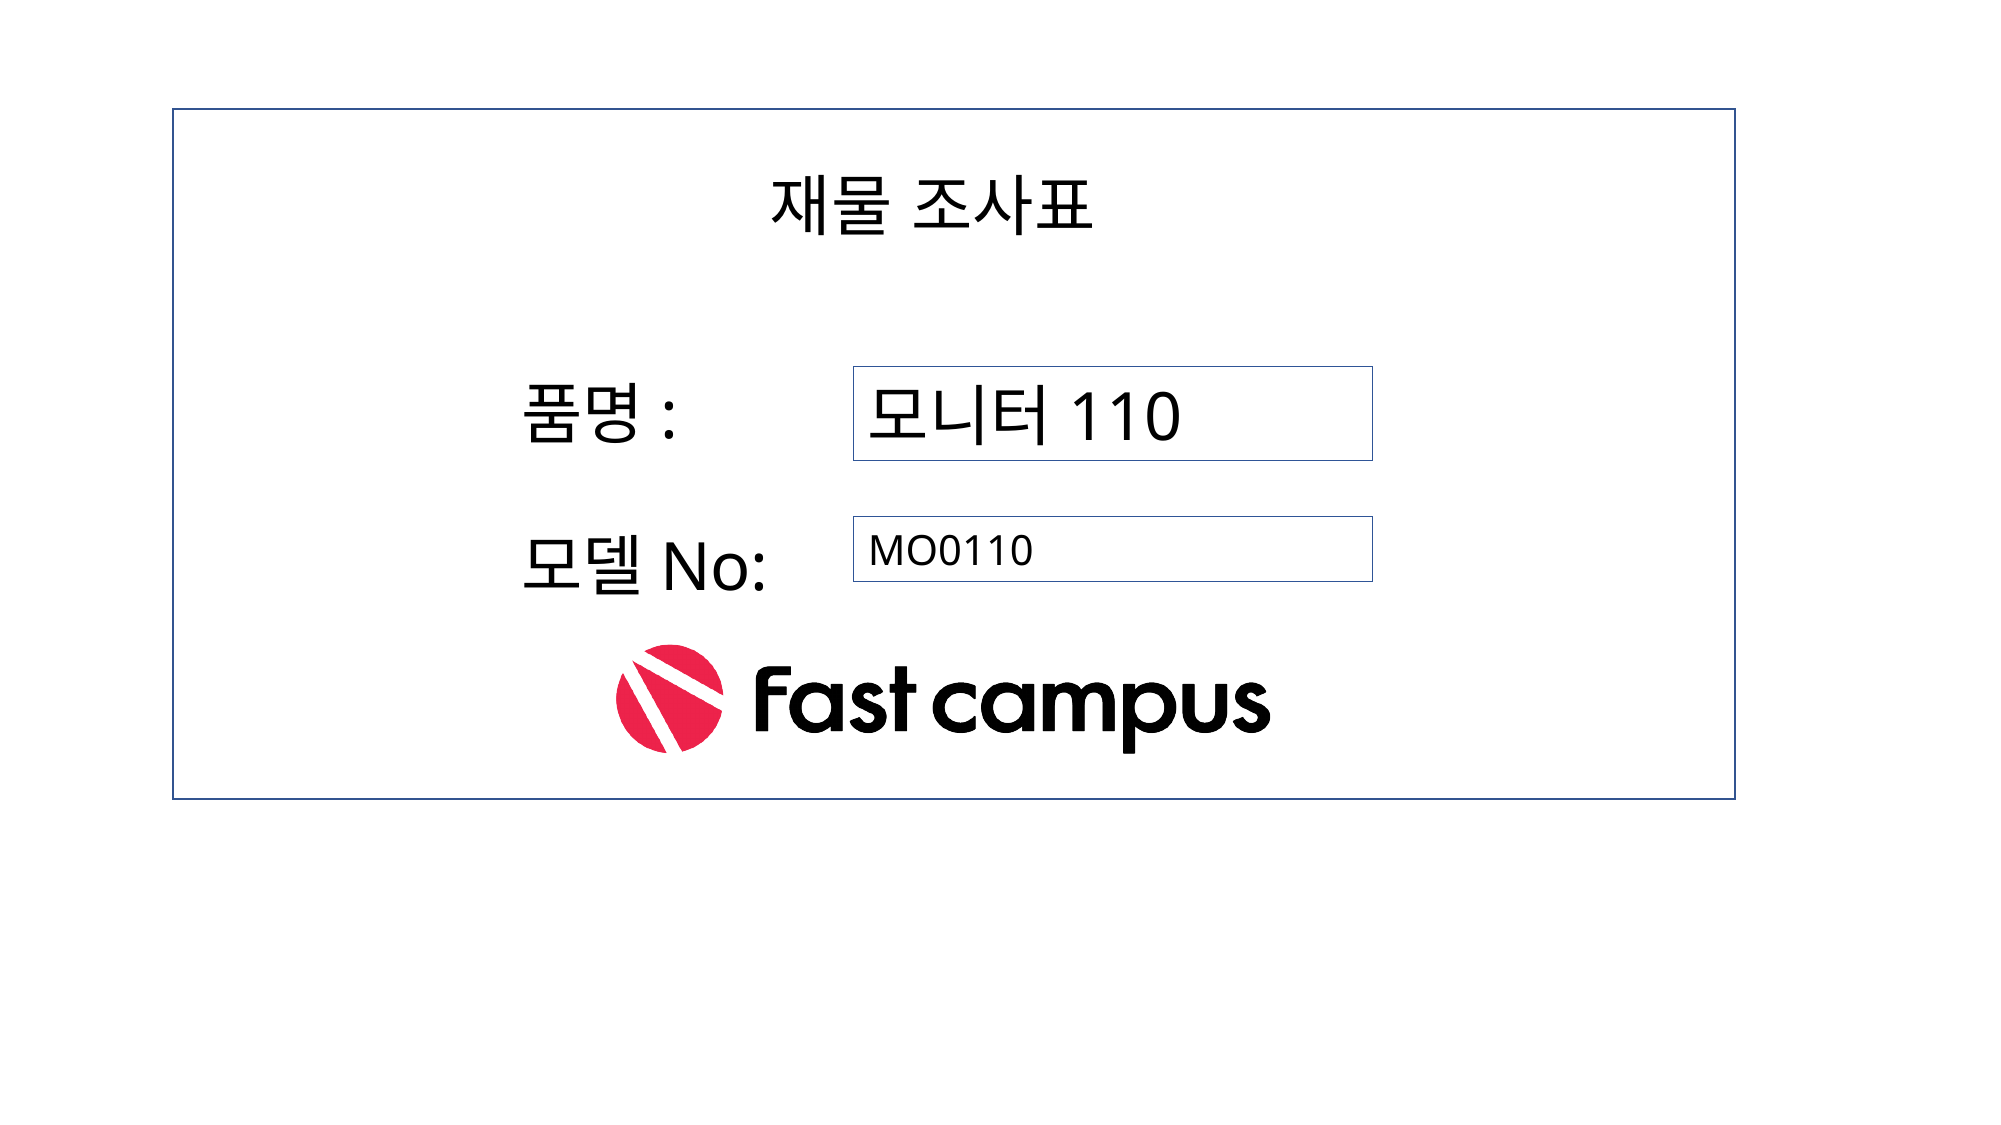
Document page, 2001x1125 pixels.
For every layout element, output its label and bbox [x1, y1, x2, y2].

text_box [172, 108, 1736, 800]
picture [607, 635, 1279, 763]
